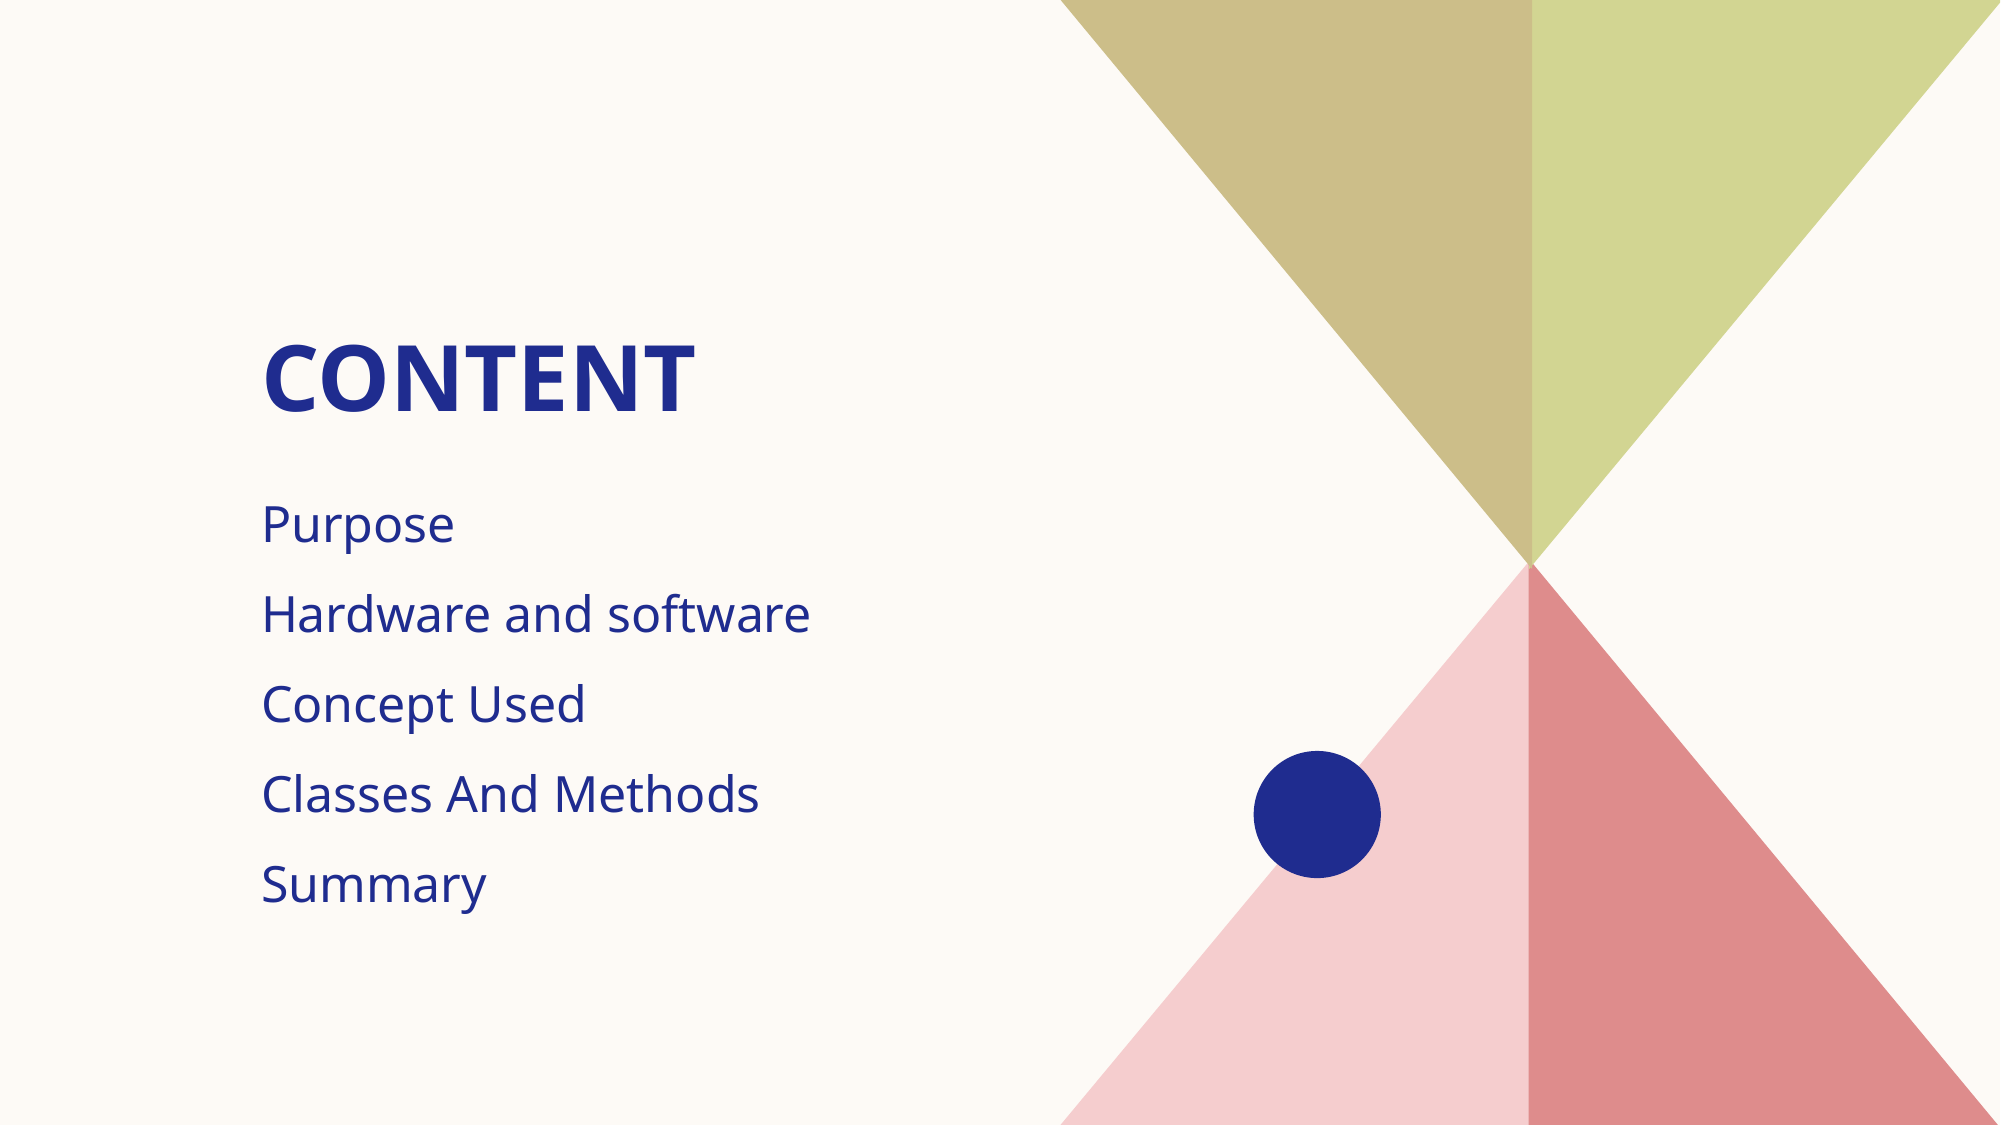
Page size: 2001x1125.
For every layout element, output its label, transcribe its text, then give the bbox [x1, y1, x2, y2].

list Purpose​ Hardware and software Concept Used ​Classes And Methods ​Summary​ [246, 454, 1180, 967]
title Content [246, 311, 1180, 438]
